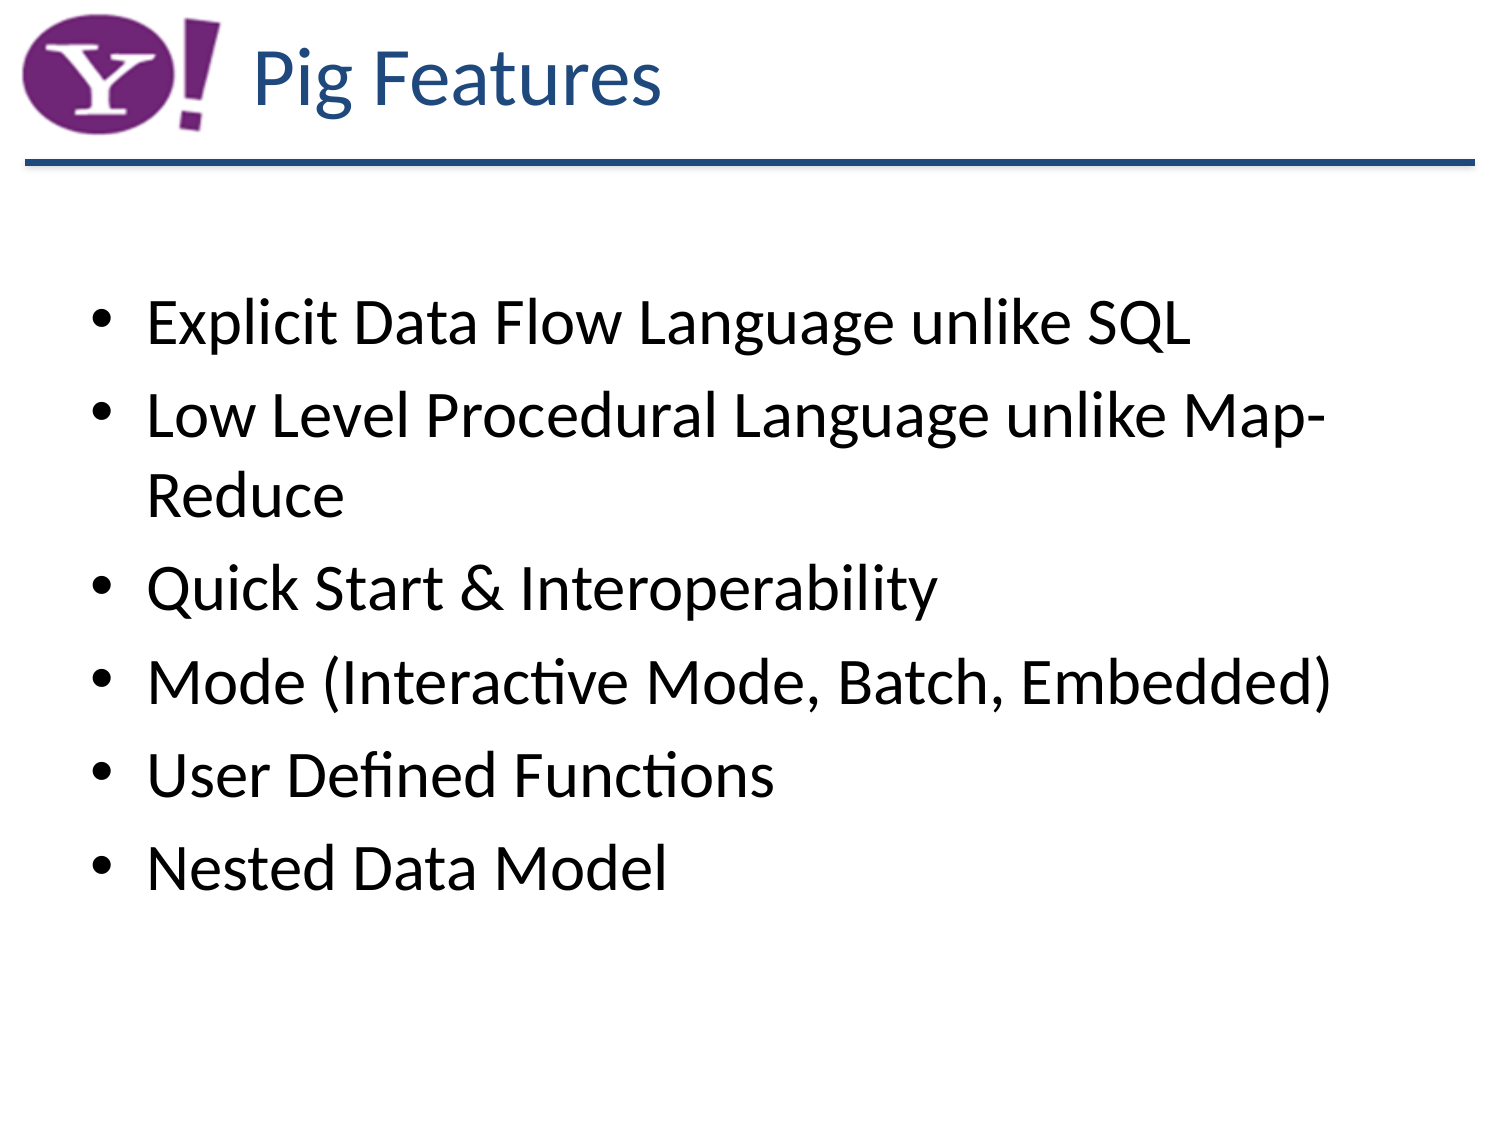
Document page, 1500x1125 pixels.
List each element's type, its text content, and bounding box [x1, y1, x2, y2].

picture [12, 12, 225, 138]
list Explicit Data Flow Language unlike SQL Low Level Procedural Language unlike Map-Reduce Quick Start & Interoperability Mode (Interactive Mode, Batch, Embedded) User Defined Functions Nested Data Model [74, 269, 1426, 1013]
title Pig Features [237, 7, 1488, 138]
